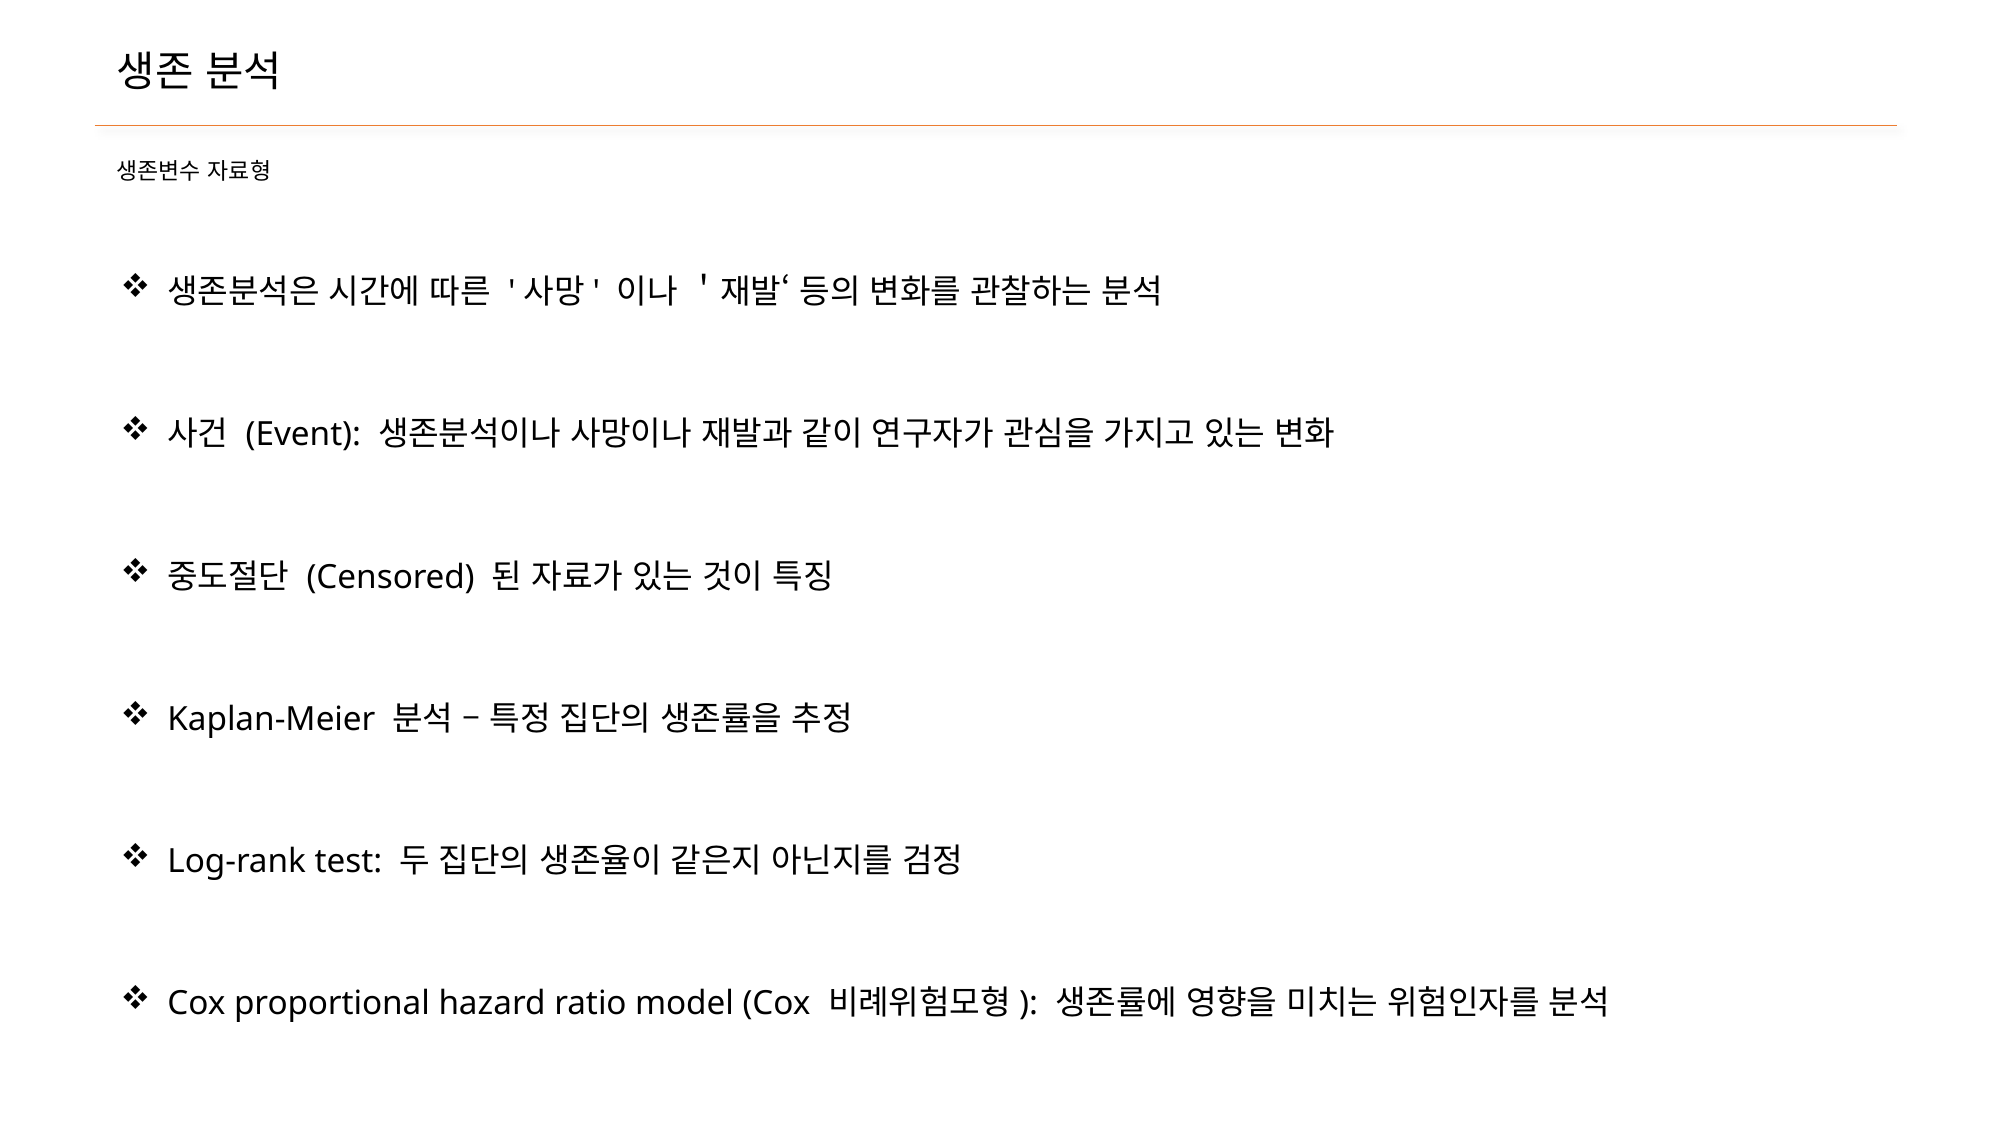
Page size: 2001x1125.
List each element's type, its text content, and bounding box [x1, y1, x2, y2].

text_box 생존 분석 [101, 36, 298, 102]
text_box 생존분석은 시간에 따른 '사망' 이나 ＇재발‘ 등의 변화를 관찰하는 분석 사건 (Event): 생존분석이나 사망이나 재발과 같이 연구자가 관심을 가지고 있는 변화 중도절단 (Censored) 된 자료가 있는 것이 특징 Kaplan-Meier 분석 – 특정 집단의 생존률을 추정 Log-rank test: 두 집단의 생존율이 같은지 아닌지를 검정 Cox proportional hazard ratio model (Cox 비례위험모형): 생존률에 영향을 미치는 위험인자를 분석 [105, 262, 1886, 1030]
text_box 생존변수 자료형 [101, 149, 287, 192]
